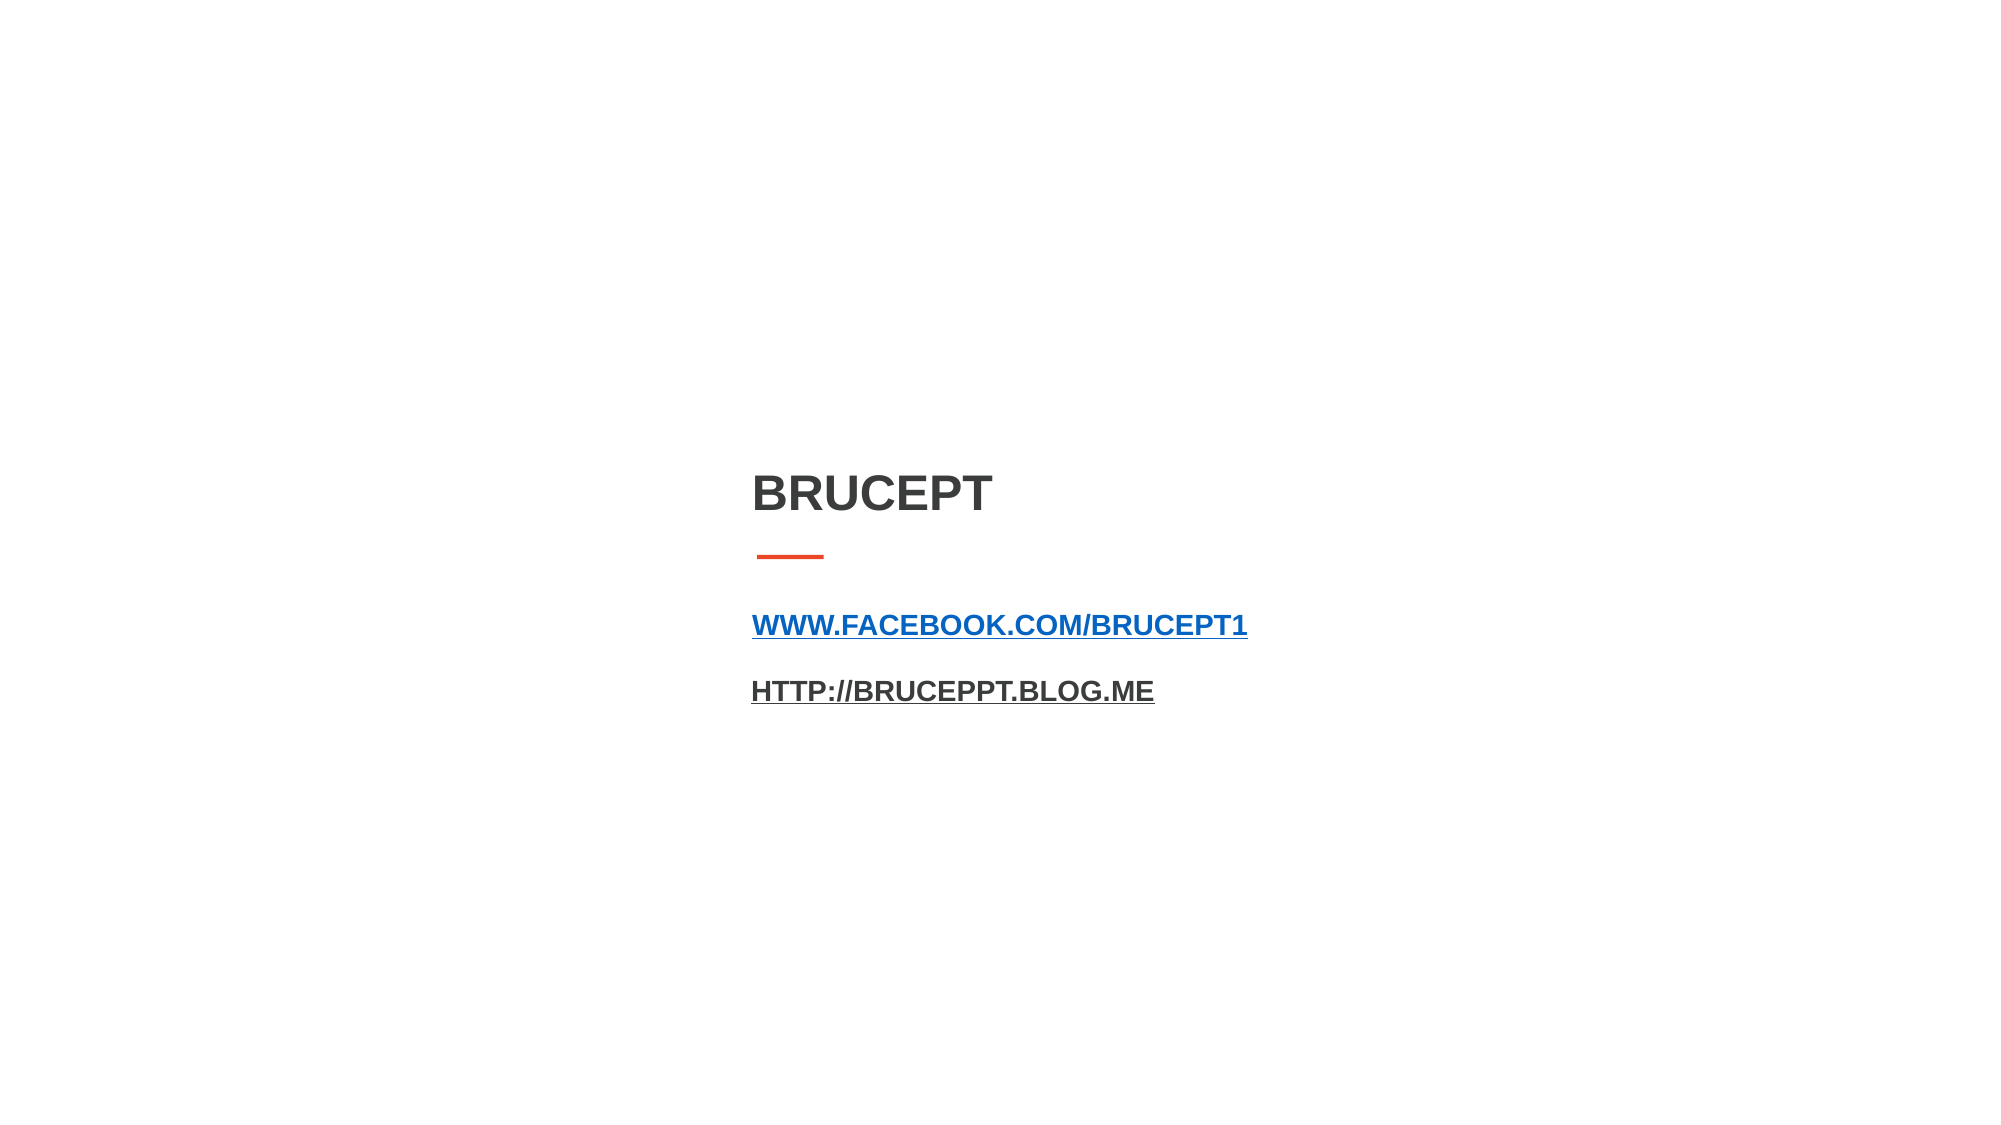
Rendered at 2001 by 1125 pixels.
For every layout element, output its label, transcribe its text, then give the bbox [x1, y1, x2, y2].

text_box BrucePT [746, 454, 999, 526]
text_box http://bruceppt.blog.me [745, 666, 1169, 713]
text_box [757, 554, 824, 560]
text_box www.facebook.com/brucept1 [746, 601, 1254, 648]
